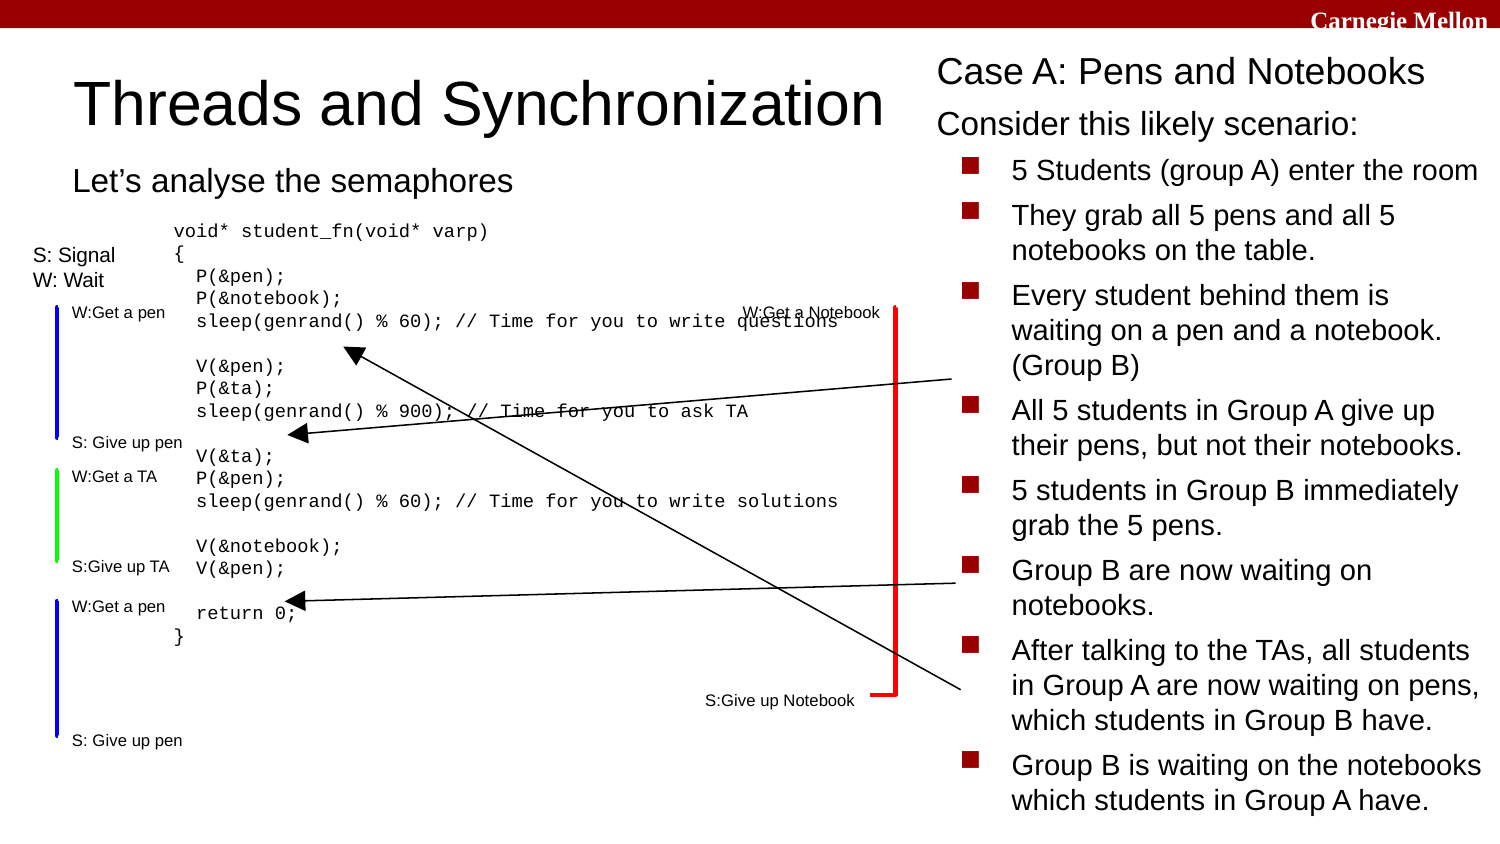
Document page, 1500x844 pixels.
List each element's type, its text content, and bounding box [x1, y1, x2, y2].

text_box S:Give up TA [56, 540, 211, 581]
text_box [287, 378, 952, 436]
text_box Let’s analyse the semaphores [57, 132, 921, 227]
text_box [284, 582, 956, 602]
text_box S: Signal W: Wait [17, 226, 132, 291]
text_box S: Give up pen [56, 417, 211, 458]
title Threads and Synchronization [58, 53, 905, 132]
text_box S:Give up Notebook [658, 698, 871, 716]
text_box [342, 346, 961, 690]
text_box Case A: Pens and Notebooks Consider this likely scenario: 5 Students (group A) enter the room They grab all 5 pens and all 5 notebooks on the table. Every student behind them is waiting on a pen and a notebook. (Group B) All 5 students in Group A give up their pens, but not their notebooks. 5 students in Group B immediately grab the 5 pens. Group B are now waiting on notebooks. After talking to the TAs, all students in Group A are now waiting on pens, which students in Group B have. Group B is waiting on the notebooks which students in Group A have. DEADLOCK!! [921, 31, 1500, 841]
text_box W:Get a TA [56, 458, 211, 491]
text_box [870, 307, 896, 344]
text_box W:Get a pen [56, 581, 211, 622]
text_box W:Get a Notebook [683, 287, 896, 328]
list void* student_fn(void* varp) { P(&pen); P(&notebook); sleep(genrand() % 60); // Time for you to write questions V(&pen); P(&ta); sleep(genrand() % 900); // Time for you to ask TA V(&ta); P(&pen); sleep(genrand() % 60); // Time for you to write solutions V(&notebook); V(&pen); return 0; } [158, 227, 854, 841]
text_box S: Give up pen [56, 715, 211, 756]
text_box W:Get a pen [56, 287, 211, 328]
